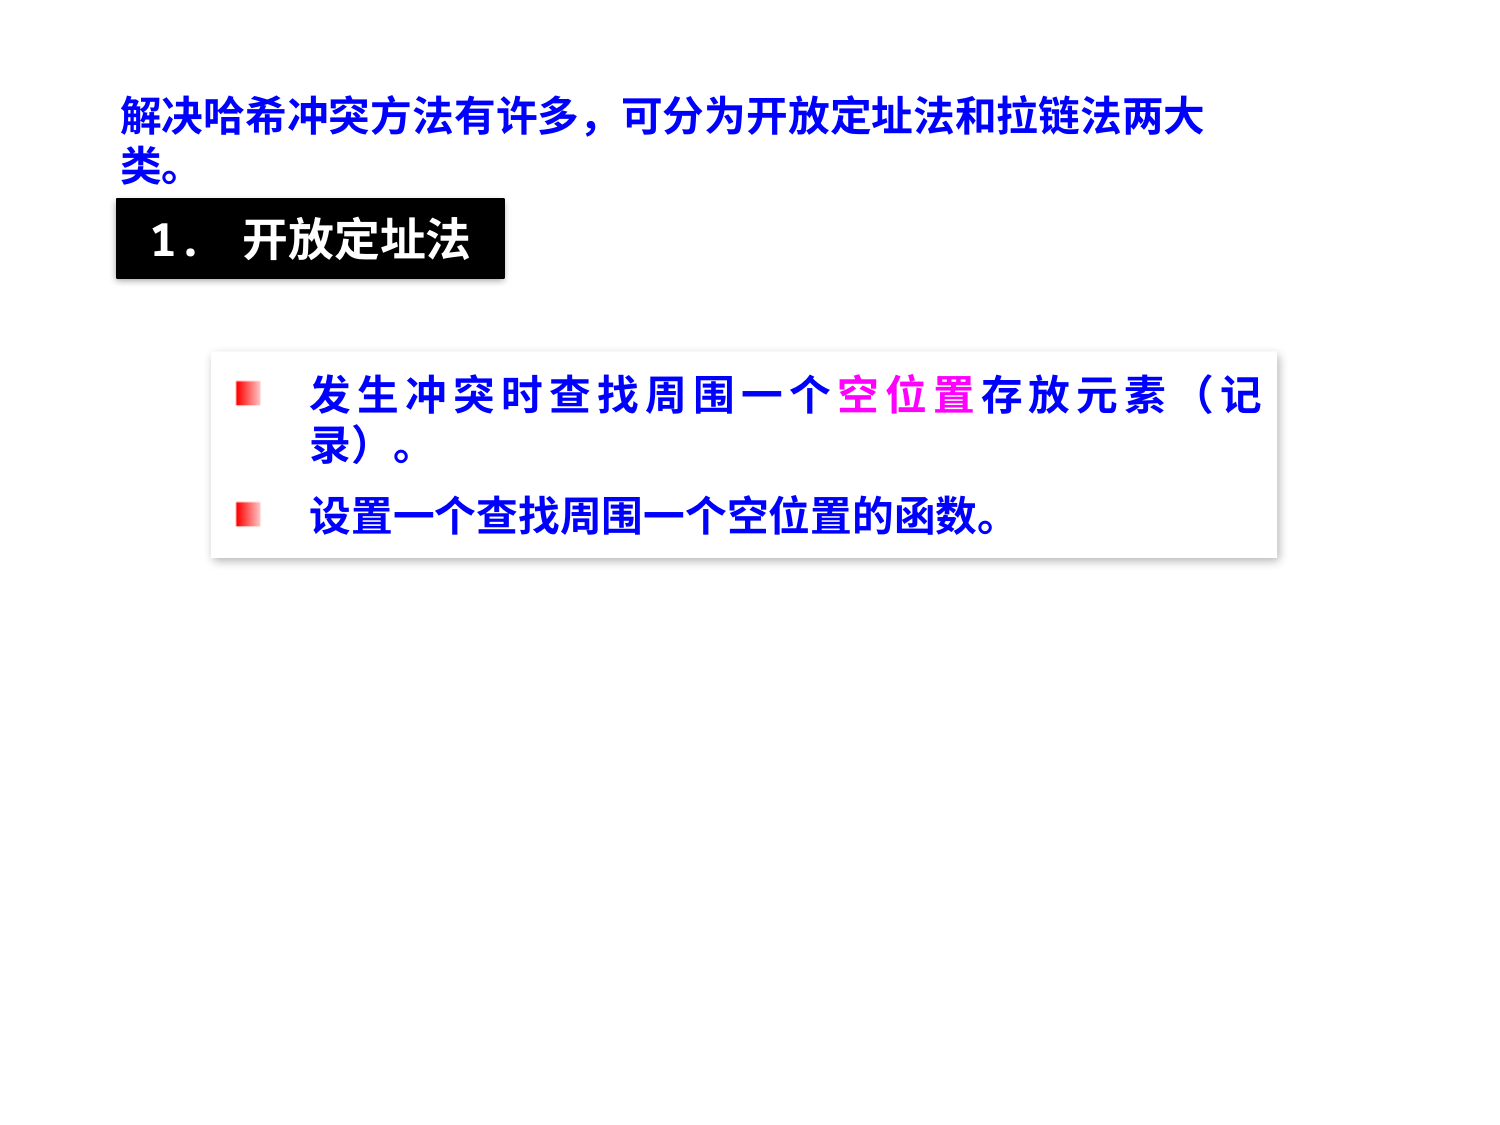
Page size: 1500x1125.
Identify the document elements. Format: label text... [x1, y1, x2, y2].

text_box 解决哈希冲突方法有许多，可分为开放定址法和拉链法两大类。 [105, 81, 1301, 197]
picture [234, 379, 264, 409]
text_box 1. 开放定址法 [116, 198, 505, 279]
picture [234, 500, 264, 530]
text_box 发生冲突时查找周围一个空位置存放元素（记录）。 设置一个查找周围一个空位置的函数。 [209, 349, 1279, 560]
